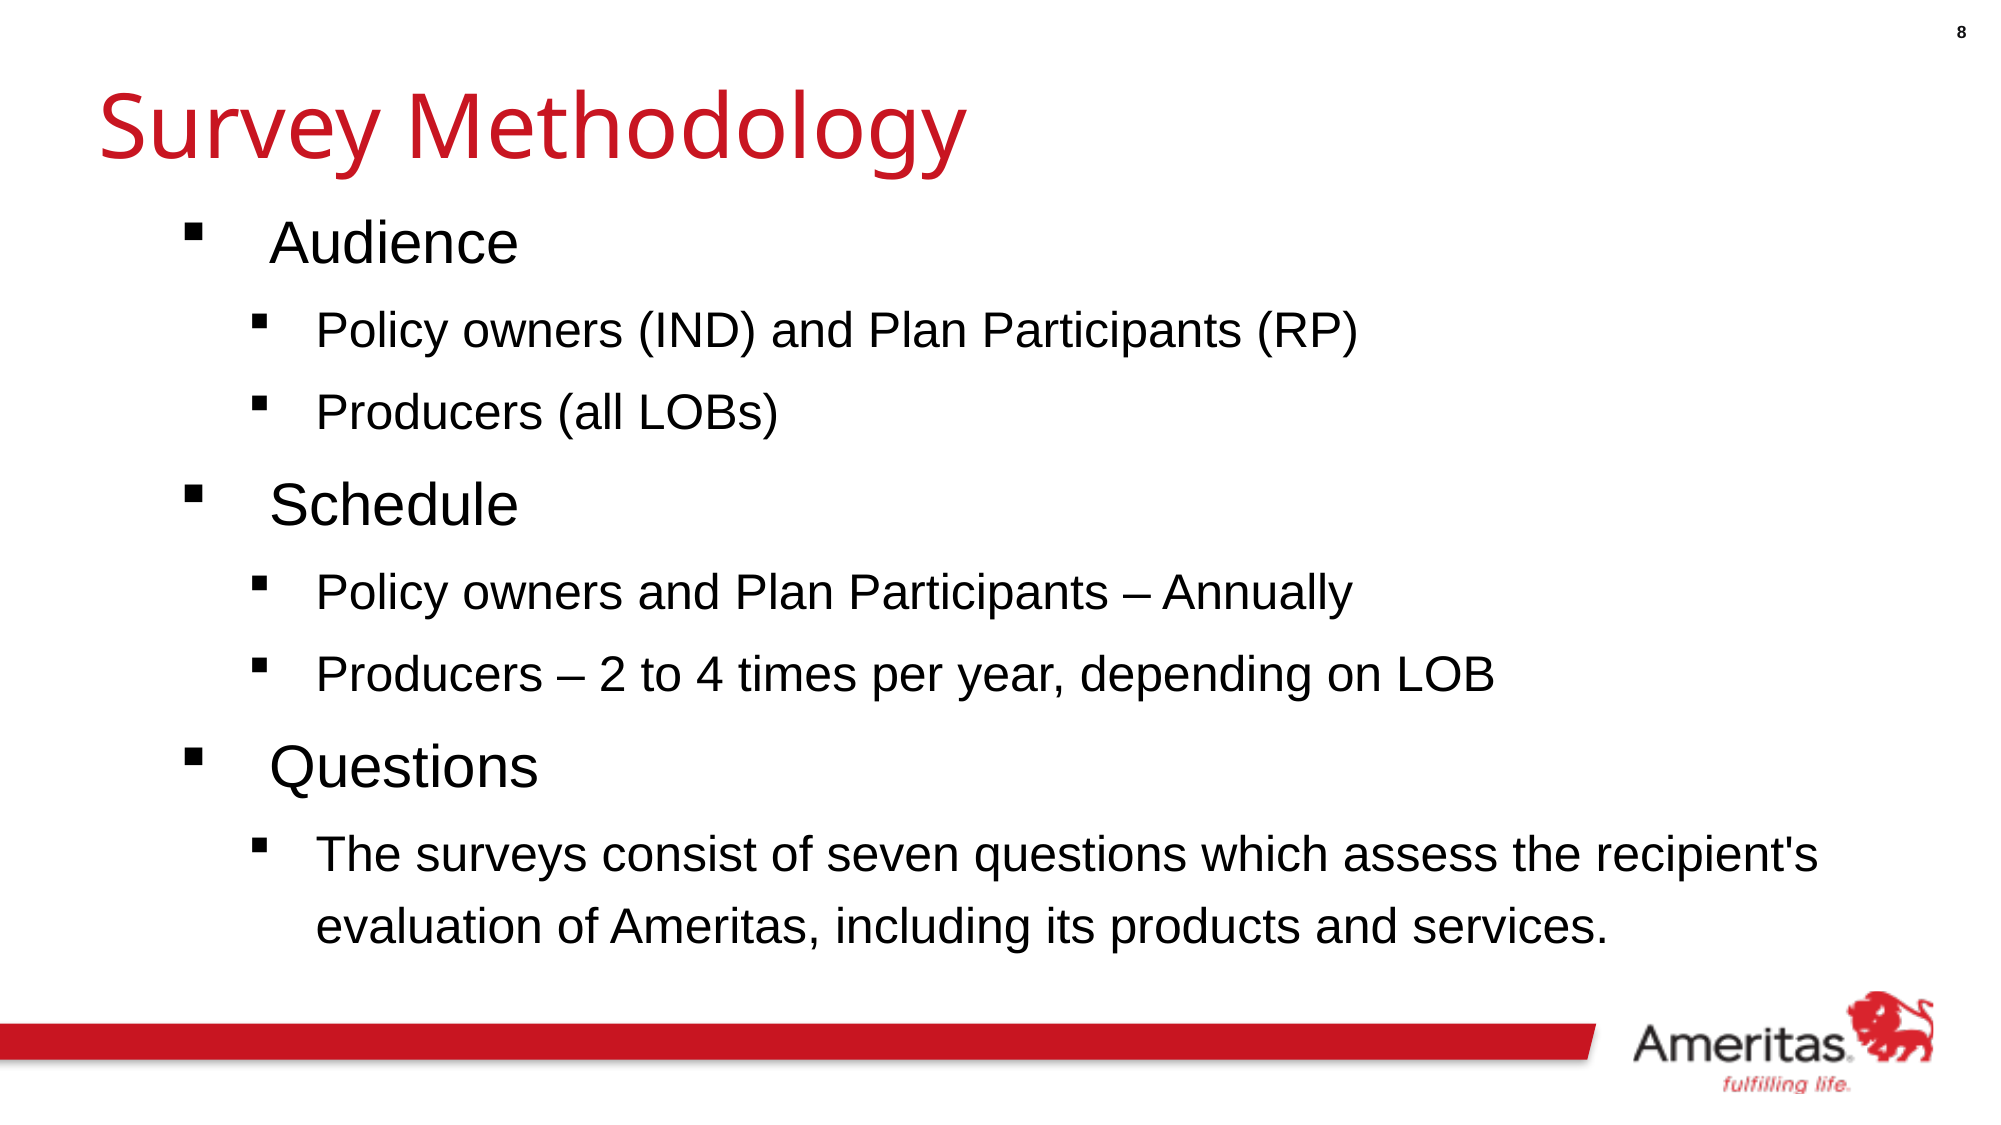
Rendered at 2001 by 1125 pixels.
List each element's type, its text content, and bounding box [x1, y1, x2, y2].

list Audience Policy owners (IND) and Plan Participants (RP) Producers (all LOBs) Schedule Policy owners and Plan Participants – Annually Producers – 2 to 4 times per year, depending on LOB Questions The surveys consist of seven questions which assess the recipient's evaluation of Ameritas, including its products and services. [75, 181, 1884, 974]
title Survey Methodology [83, 64, 1884, 181]
